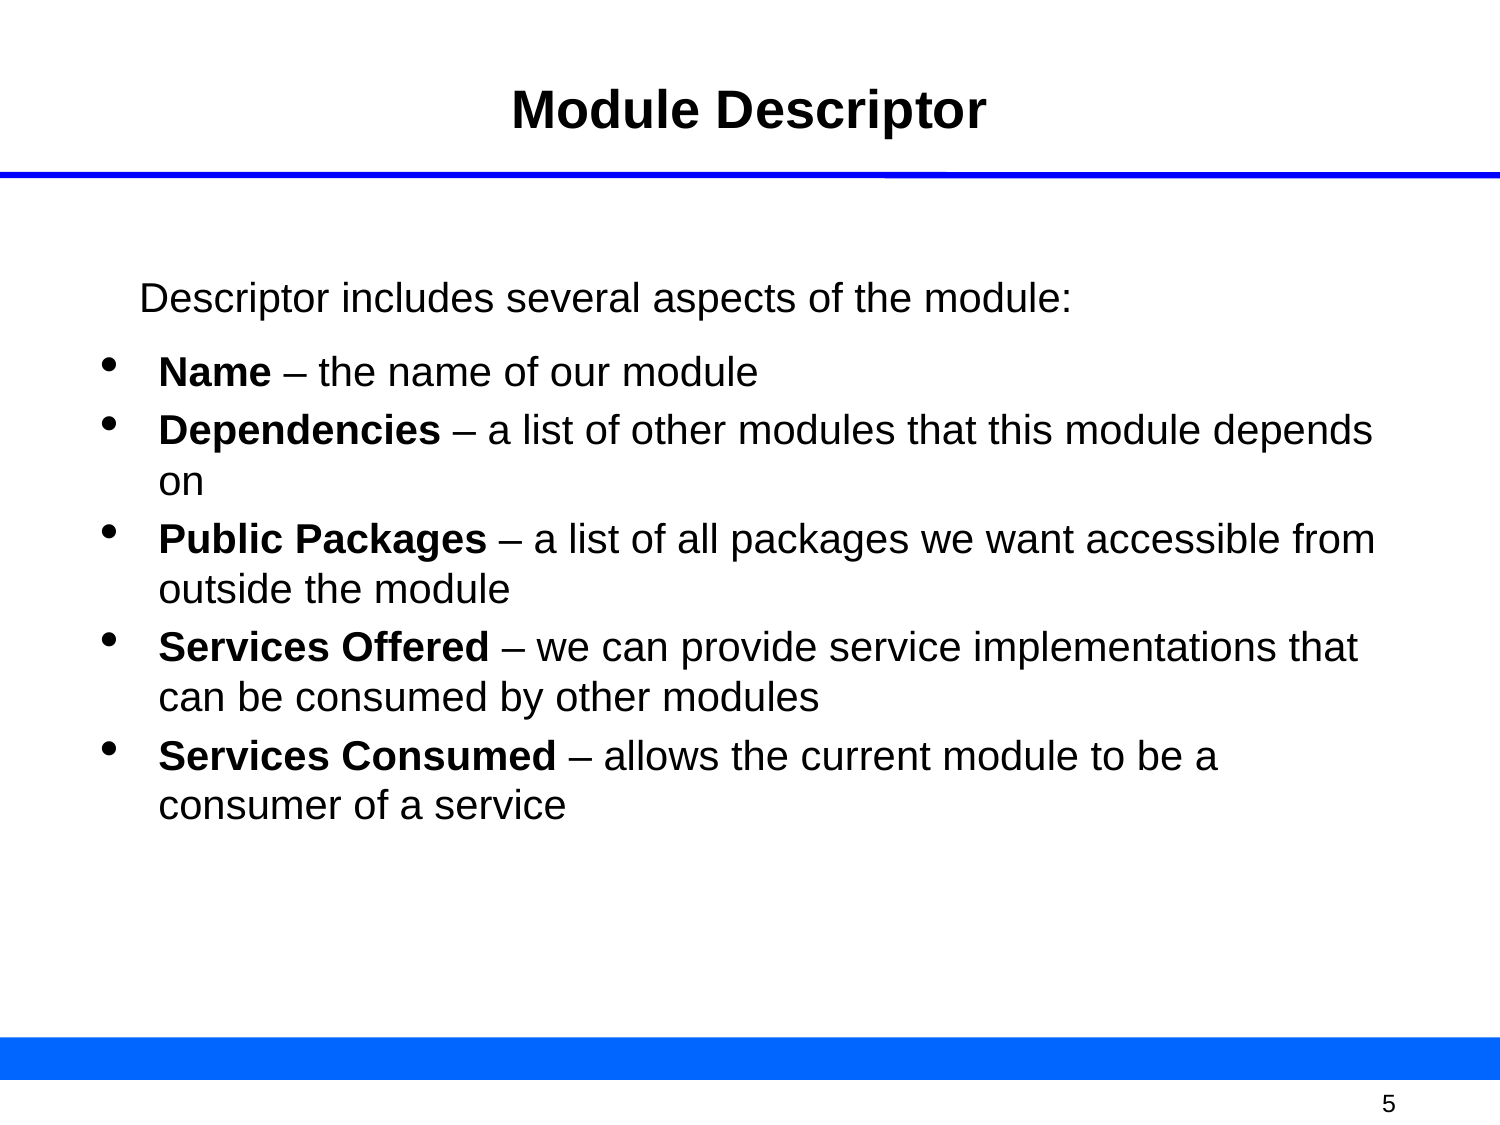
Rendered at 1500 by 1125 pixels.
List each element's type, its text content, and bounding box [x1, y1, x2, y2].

list Descriptor includes several aspects of the module: Name – the name of our module Dependencies – a list of other modules that this module depends on Public Packages – a list of all packages we want accessible from outside the module Services Offered – we can provide service implementations that can be consumed by other modules Services Consumed – allows the current module to be a consumer of a service [99, 210, 1400, 909]
title Module Descriptor [99, 71, 1400, 210]
